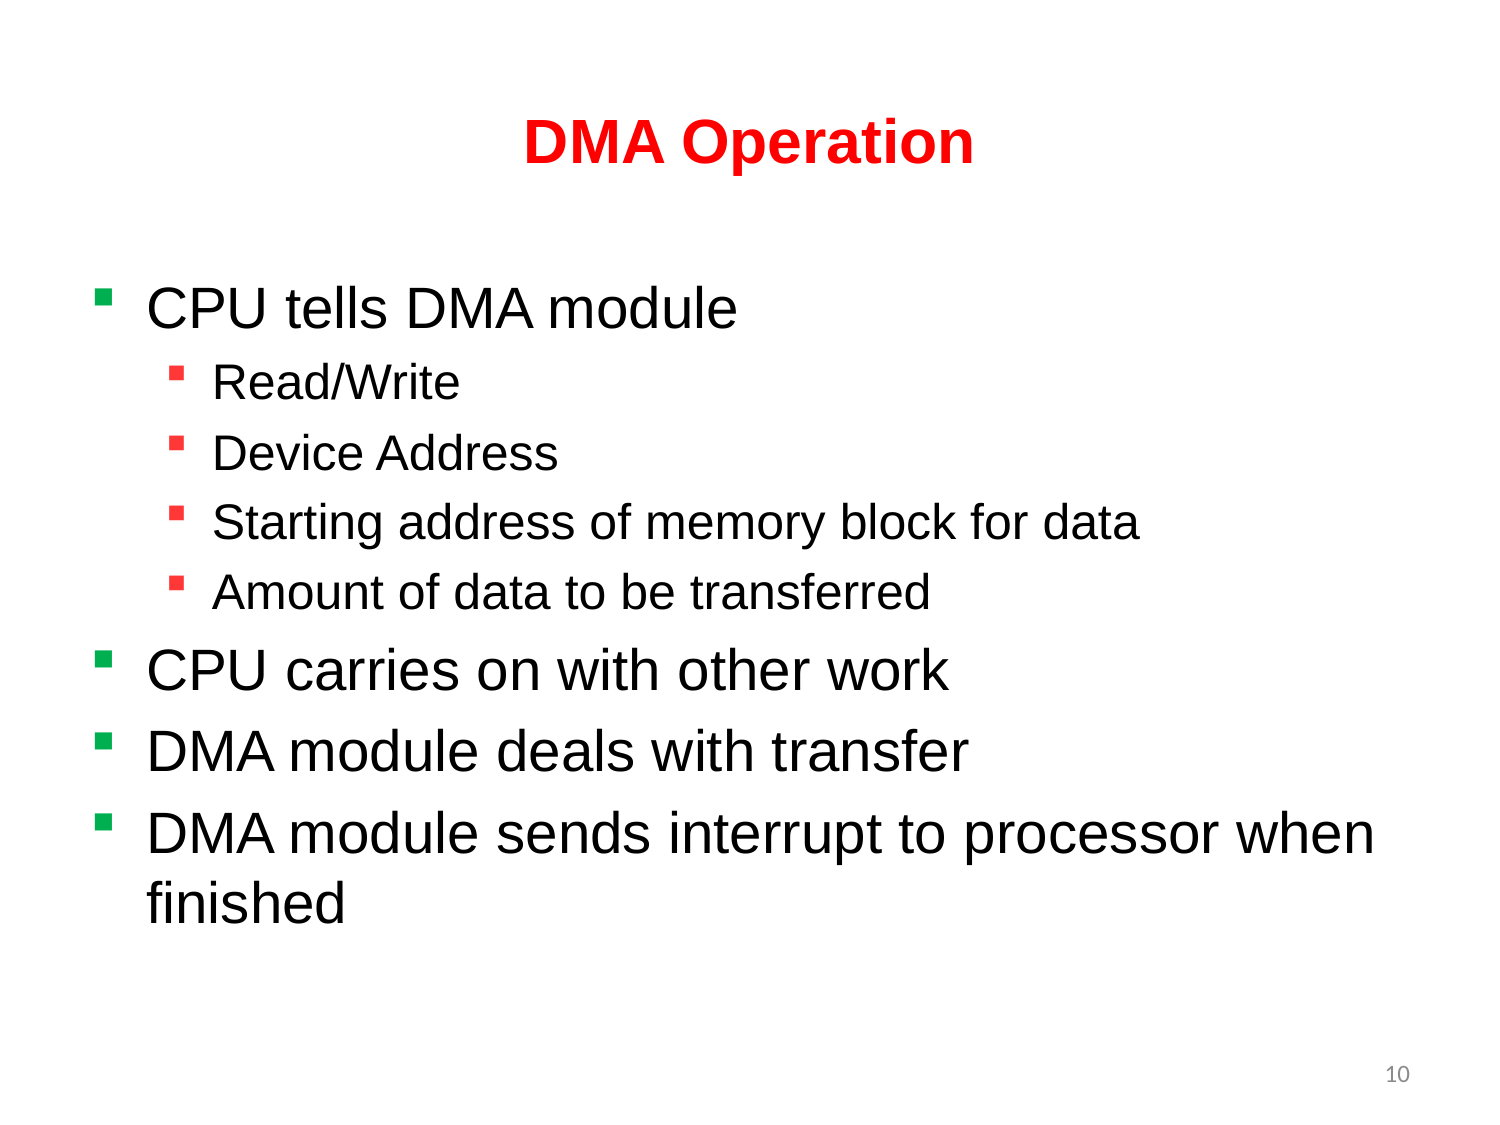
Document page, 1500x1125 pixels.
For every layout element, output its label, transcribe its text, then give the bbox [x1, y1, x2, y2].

title DMA Operation [75, 45, 1425, 233]
slide_number 10 [1074, 1042, 1425, 1103]
list CPU tells DMA module Read/Write Device Address Starting address of memory block for data Amount of data to be transferred CPU carries on with other work DMA module deals with transfer DMA module sends interrupt to processor when finished [75, 262, 1425, 1005]
